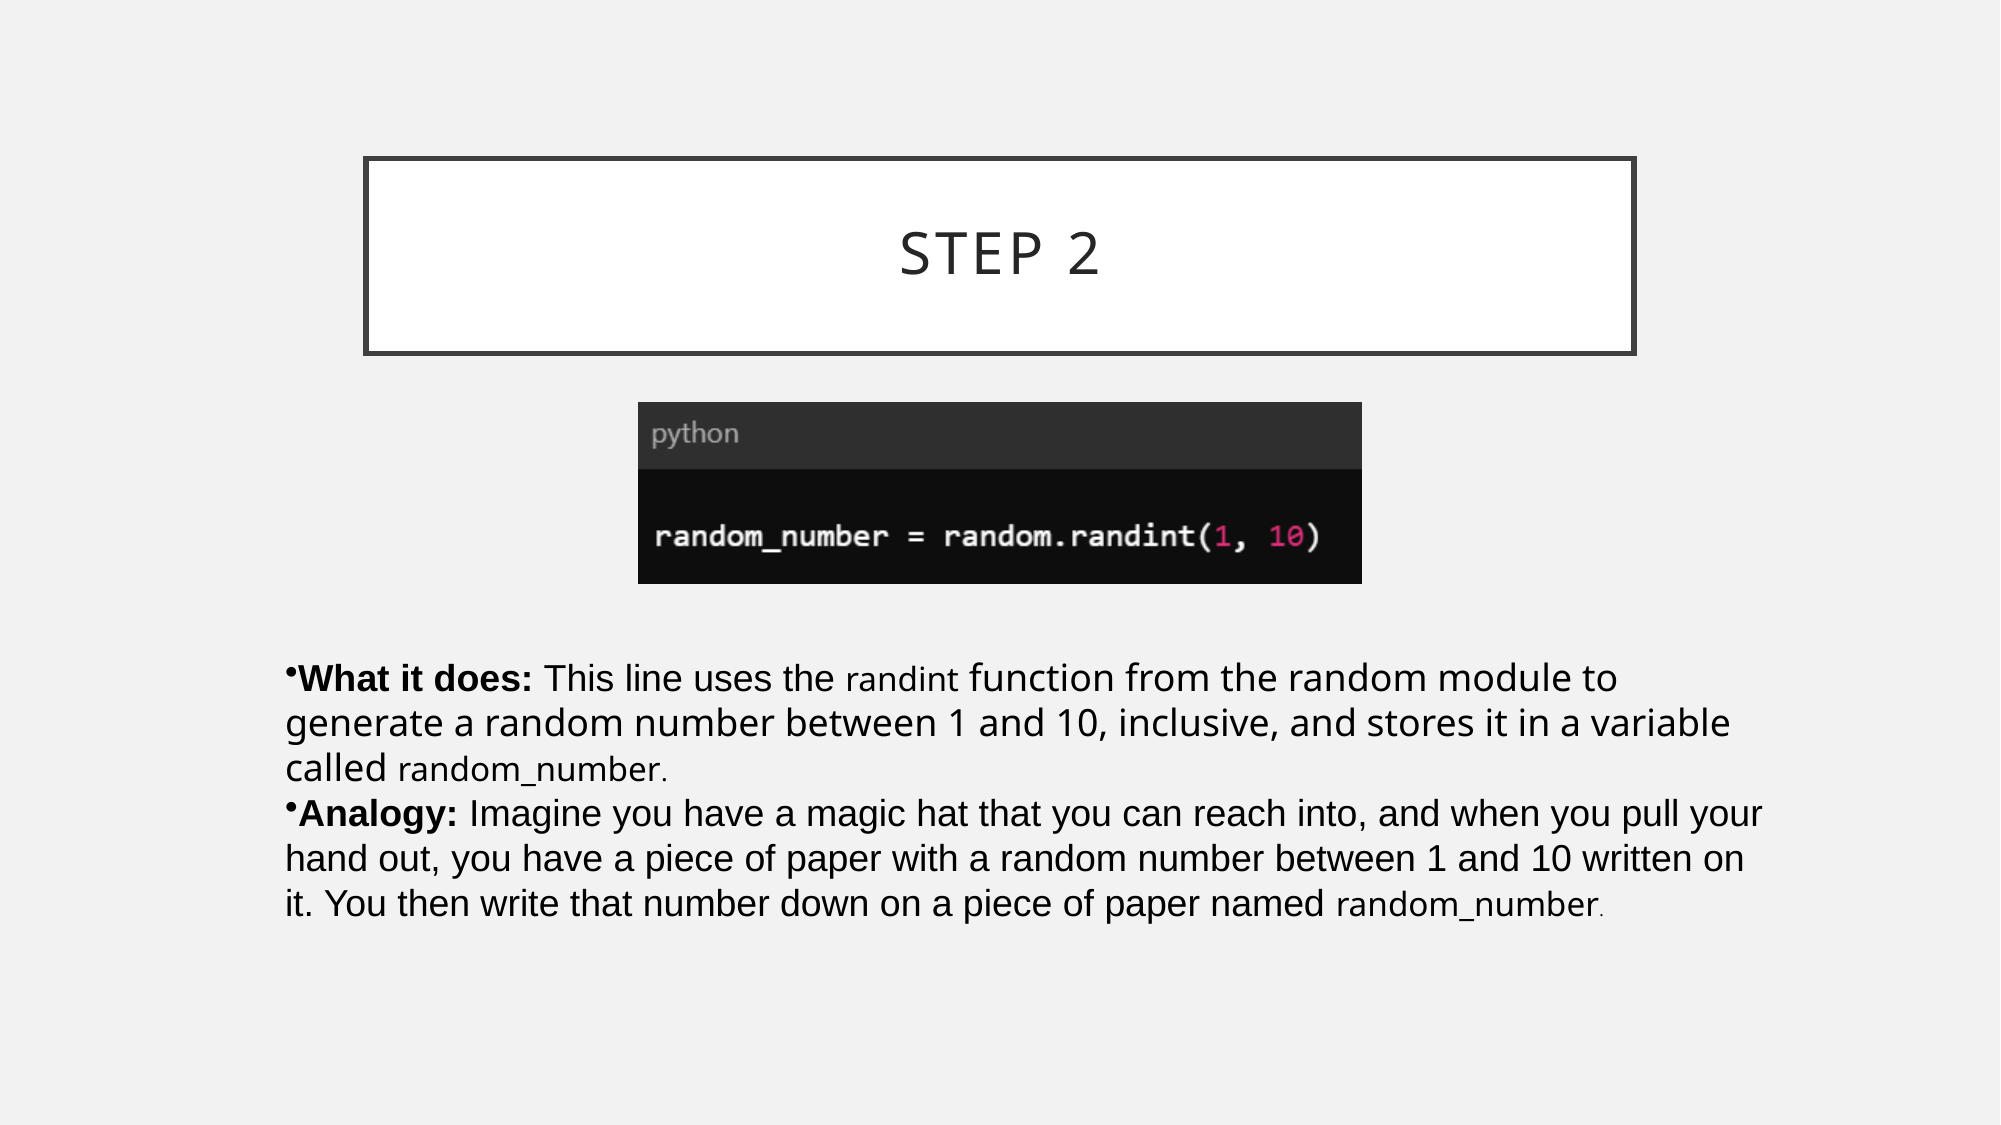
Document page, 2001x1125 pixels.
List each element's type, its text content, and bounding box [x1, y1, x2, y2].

picture [638, 402, 1362, 584]
title Step 2 [363, 156, 1637, 356]
list What it does: This line uses the randint function from the random module to generate a random number between 1 and 10, inclusive, and stores it in a variable called random_number. Analogy: Imagine you have a magic hat that you can reach into, and when you pull your hand out, you have a piece of paper with a random number between 1 and 10 written on it. You then write that number down on a piece of paper named random_number. [270, 462, 1793, 1116]
